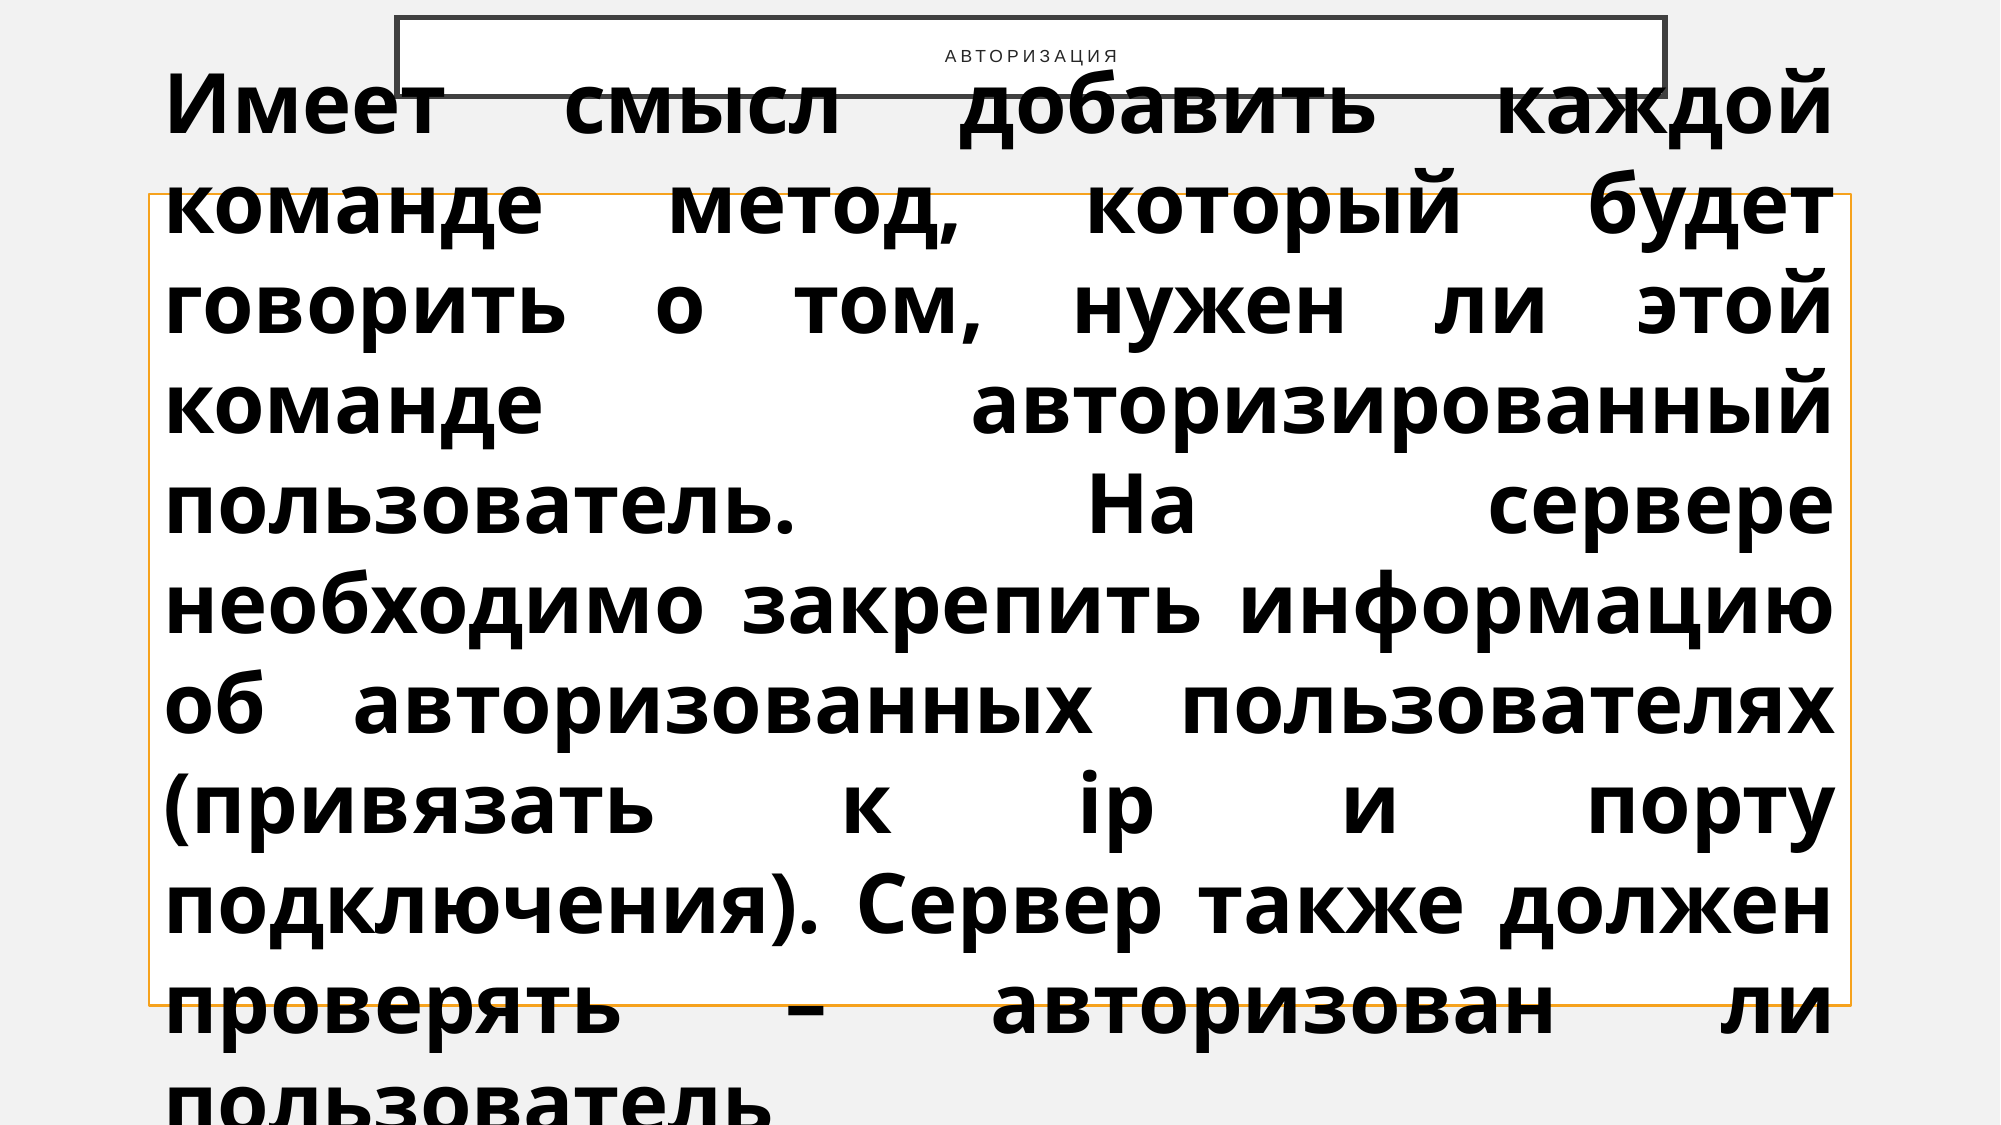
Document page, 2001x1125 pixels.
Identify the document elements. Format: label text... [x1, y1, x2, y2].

title Авторизация [394, 15, 1668, 99]
text_box Имеет смысл добавить каждой команде метод, который будет говорить о том, нужен ли этой команде авторизированный пользователь. На сервере необходимо закрепить информацию об авторизованных пользователях (привязать к ip и порту подключения). Сервер также должен проверять – авторизован ли пользователь [148, 193, 1852, 1007]
